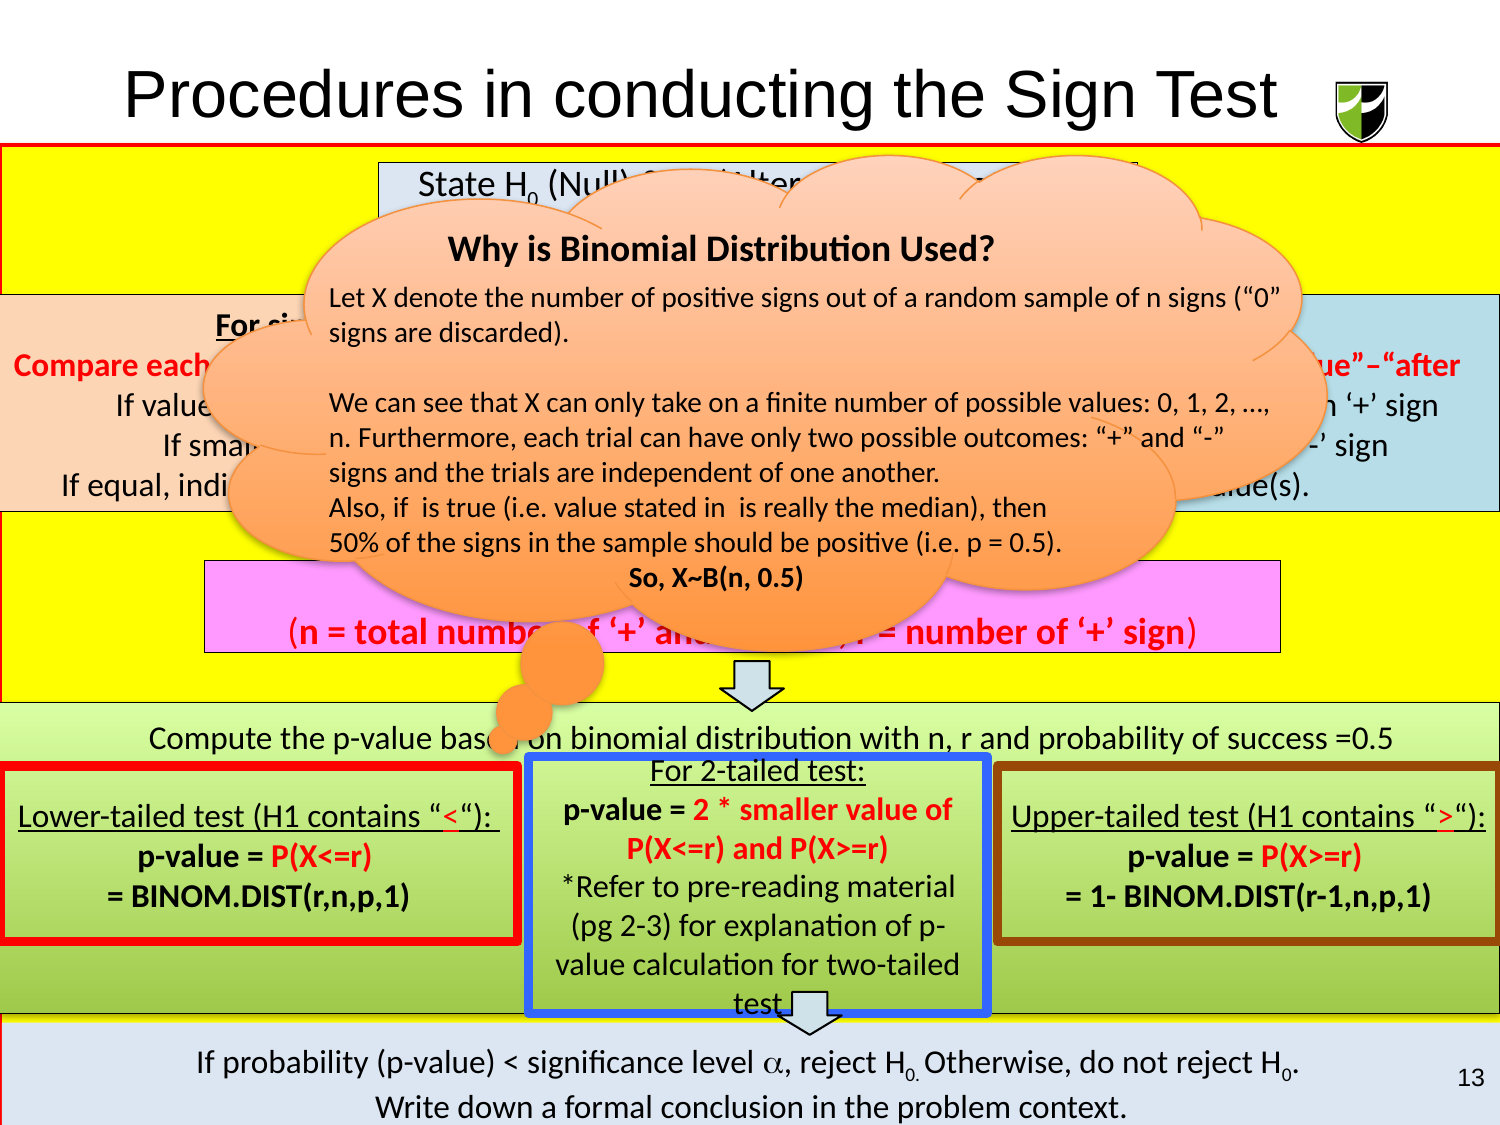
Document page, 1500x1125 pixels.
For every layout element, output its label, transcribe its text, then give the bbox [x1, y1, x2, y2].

text_box [772, 512, 1500, 701]
text_box [775, 989, 844, 1037]
text_box For paired-sample test: e.g. Calculate: Difference = “before value”–“after value” If value is positive, indicate with ‘+’ sign If value is negative, indicate with ‘-’ sign If 0, discard the ‘0’ value(s). [1331, 294, 1500, 512]
text_box [0, 768, 528, 1014]
text_box [0, 702, 493, 765]
title Procedures in conducting the Sign Test [109, 42, 1328, 143]
text_box Upper-tailed test (H1 contains “>“): p-value = P(X>=r) = 1- BINOM.DIST(r-1,n,p,1) [997, 765, 1500, 942]
text_box If probability (p-value) < significance level , reject H0. Otherwise, do not reject H0. Write down a formal conclusion in the problem context. [1, 1022, 1500, 1125]
text_box [766, 702, 1500, 765]
text_box [718, 658, 786, 713]
text_box [596, 657, 734, 700]
text_box [0, 512, 517, 701]
text_box For 2-tailed test: p-value = 2 * smaller value of P(X<=r) and P(X>=r) *Refer to pre-reading material (pg 2-3) for explanation of p-value calculation for two-tailed test [528, 756, 988, 1014]
text_box [0, 144, 1500, 294]
text_box Lower-tailed test (H1 contains “<“): p-value = P(X<=r) = BINOM.DIST(r,n,p,1) [0, 765, 518, 942]
picture [1335, 75, 1393, 143]
text_box For single-sample test: Compare each value with the hypothesized median. If value is larger, replace with ‘+’ sign. If smaller, replace with ‘-’ sign. If equal, indicate with 0 and discard the value. [0, 294, 198, 512]
text_box [988, 768, 1500, 1014]
text_box Compute the p-value based on binomial distribution with n, r and probability of success =0.5 [112, 705, 1432, 768]
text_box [204, 153, 1327, 650]
slide_number 13 [1431, 1054, 1500, 1125]
